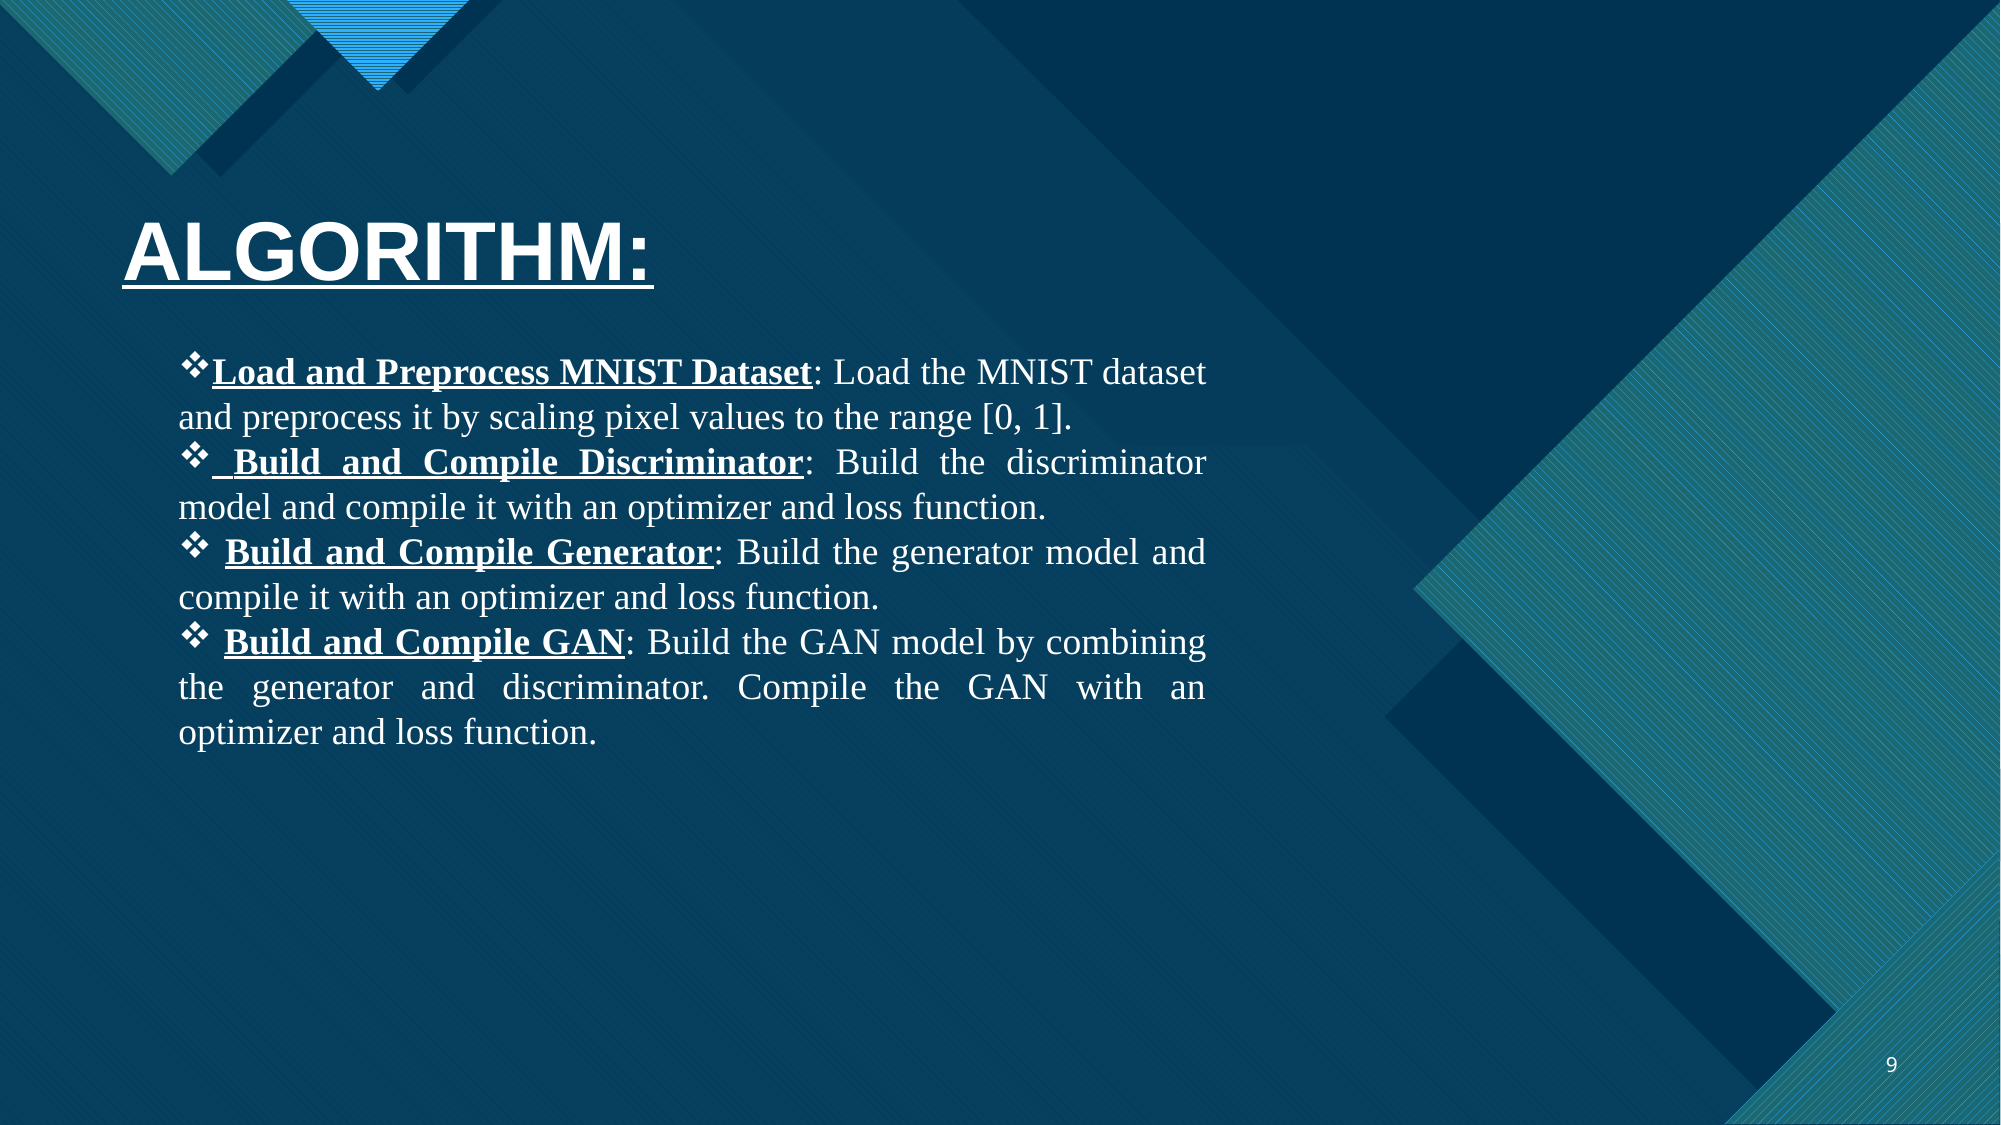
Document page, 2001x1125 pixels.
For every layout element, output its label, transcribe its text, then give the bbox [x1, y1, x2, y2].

slide_number 12 [1415, 427, 2001, 1125]
slide_number 9 [1845, 1035, 1913, 1096]
text_box Load and Preprocess MNIST Dataset: Load the MNIST dataset and preprocess it by scaling pixel values to the range [0, 1]. Build and Compile Discriminator: Build the discriminator model and compile it with an optimizer and loss function. Build and Compile Generator: Build the generator model and compile it with an optimizer and loss function. Build and Compile GAN: Build the GAN model by combining the generator and discriminator. Compile the GAN with an optimizer and loss function. [163, 339, 1222, 850]
text_box ALGORITHM: [107, 189, 909, 405]
